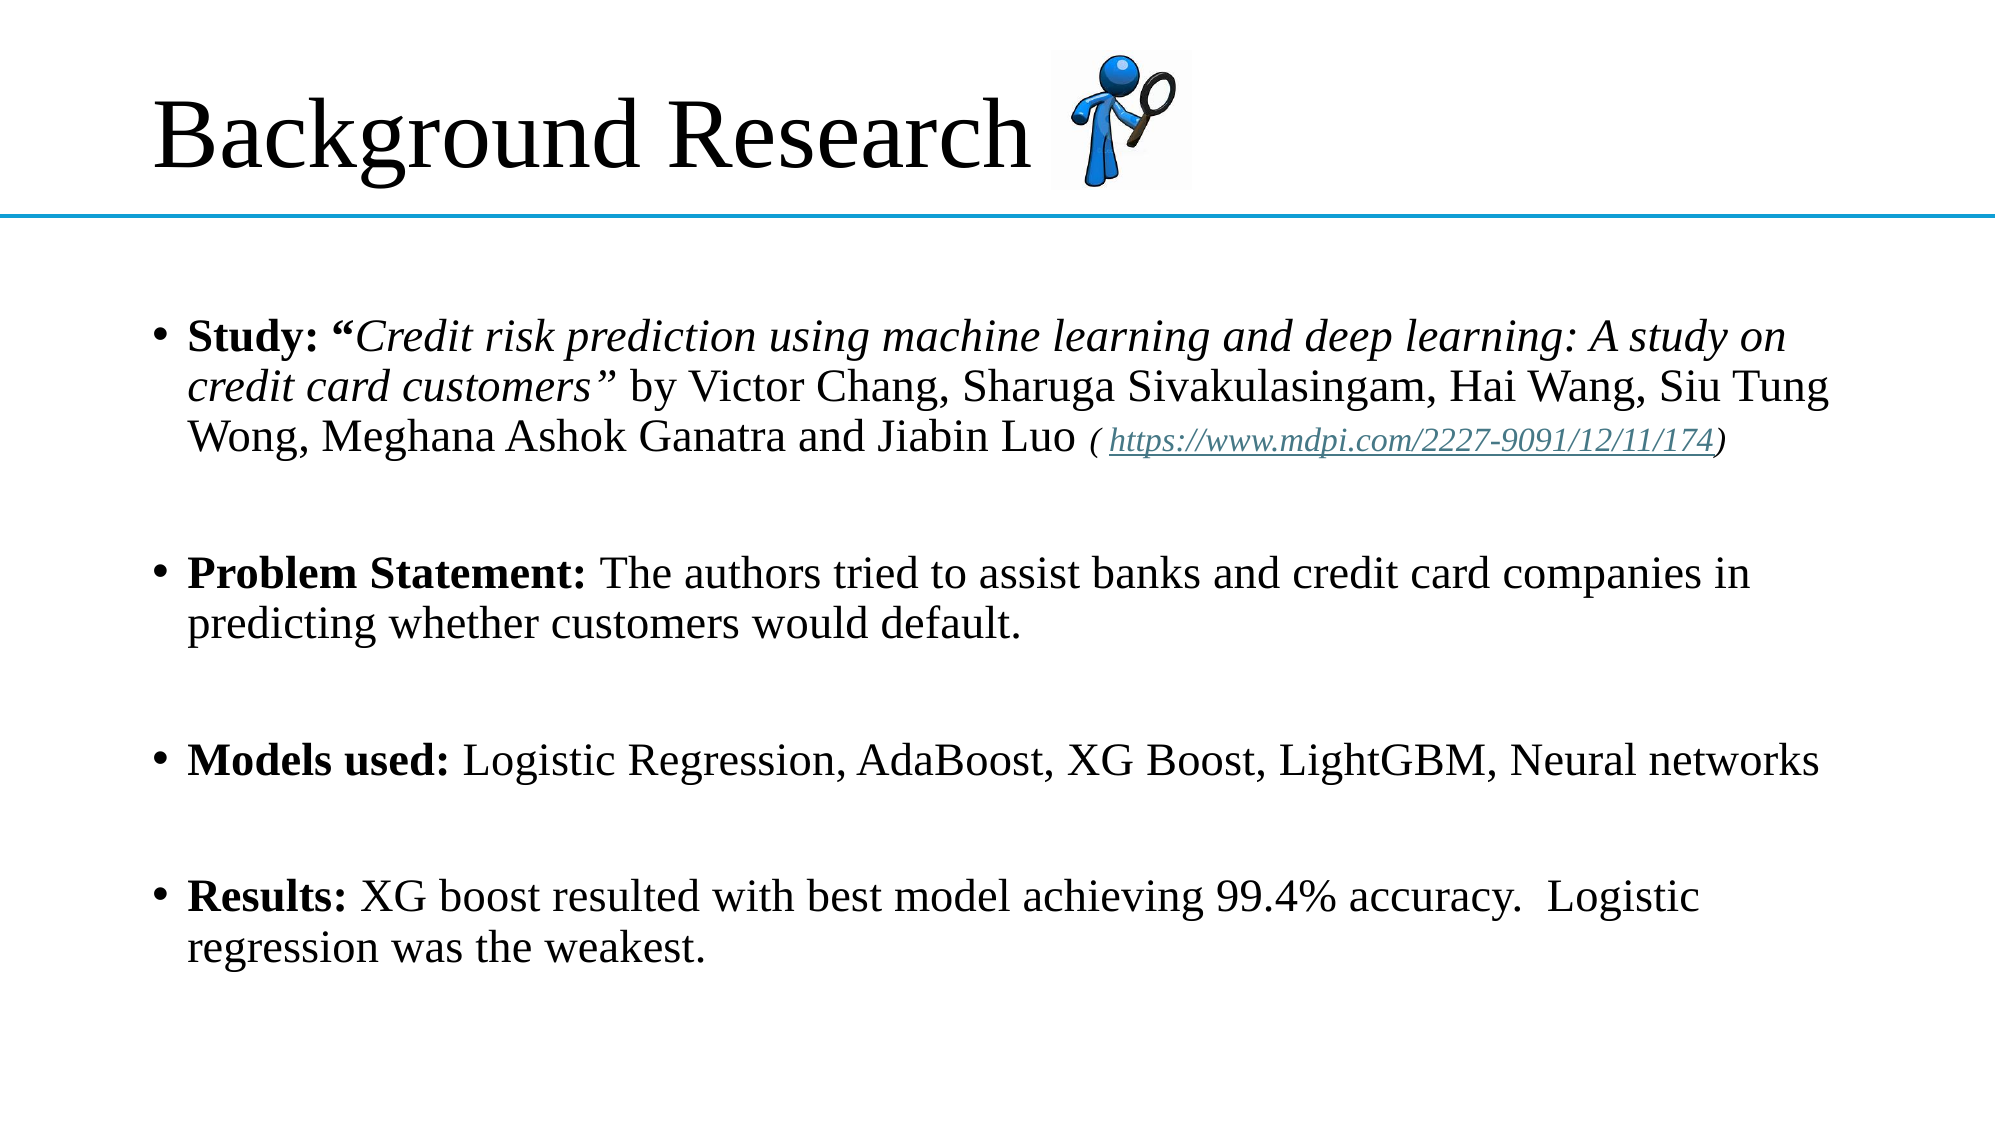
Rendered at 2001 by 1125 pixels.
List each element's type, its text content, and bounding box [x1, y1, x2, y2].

picture [1051, 49, 1192, 191]
list Study: “Credit risk prediction using machine learning and deep learning: A study on credit card customers” by Victor Chang, Sharuga Sivakulasingam, Hai Wang, Siu Tung Wong, Meghana Ashok Ganatra and Jiabin Luo ( https://www.mdpi.com/2227-9091/12/11/174) Problem Statement: The authors tried to assist banks and credit card companies in predicting whether customers would default. Models used: Logistic Regression, AdaBoost, XG Boost, LightGBM, Neural networks Results: XG boost resulted with best model achieving 99.4% accuracy. Logistic regression was the weakest. [137, 303, 1863, 1021]
title Background Research [137, 0, 1863, 197]
